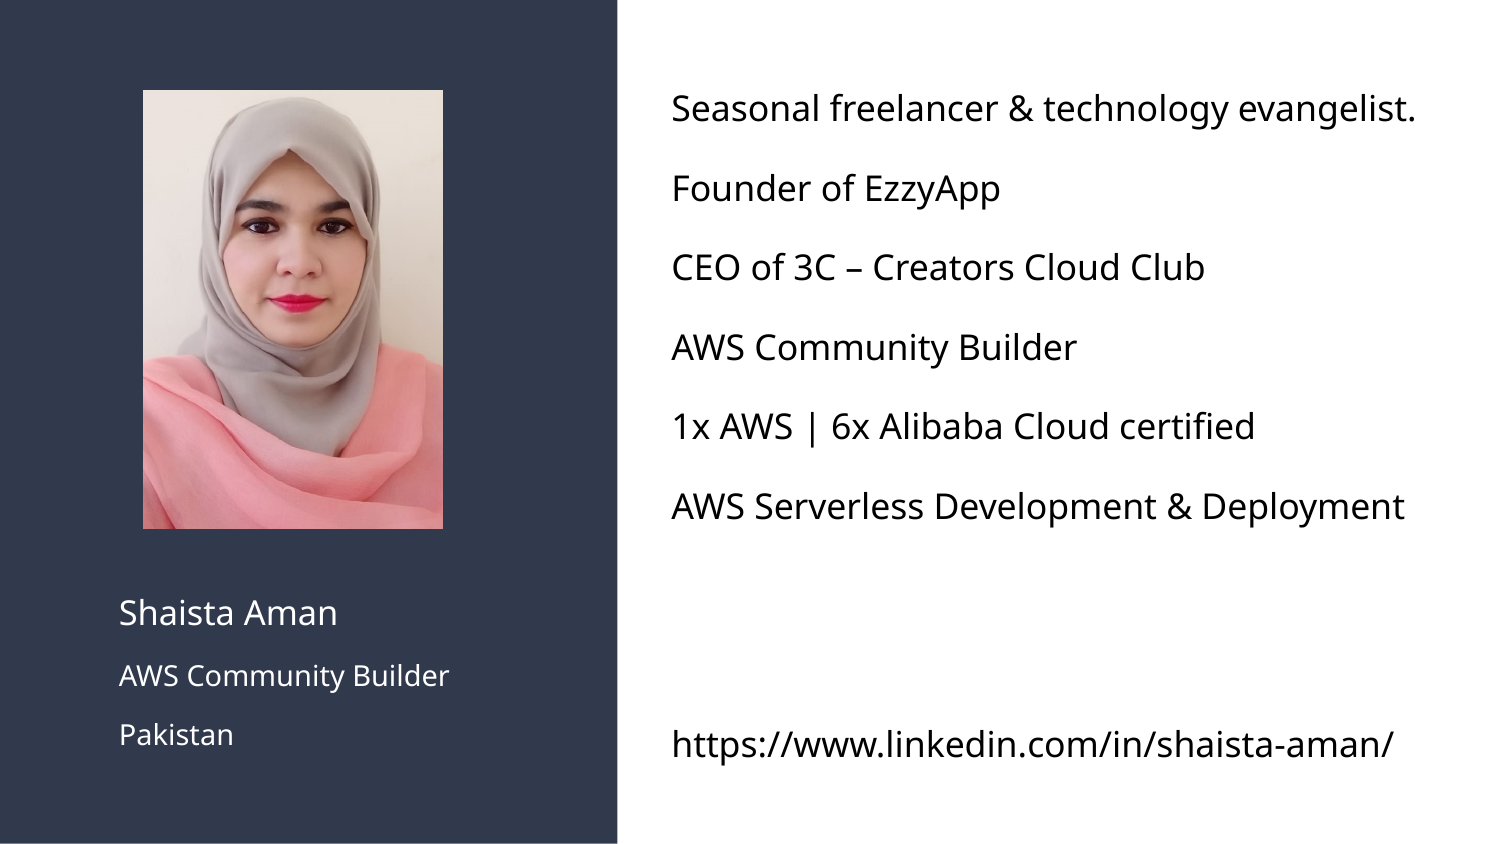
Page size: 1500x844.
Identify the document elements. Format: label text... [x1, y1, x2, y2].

picture [143, 90, 444, 529]
title Shaista Aman AWS Community Builder Pakistan [103, 551, 514, 772]
list Seasonal freelancer & technology evangelist. Founder of EzzyApp CEO of 3C – Creators Cloud Club AWS Community Builder 1x AWS | 6x Alibaba Cloud certified AWS Serverless Development & Deployment https://www.linkedin.com/in/shaista-aman/ [656, 61, 1441, 807]
